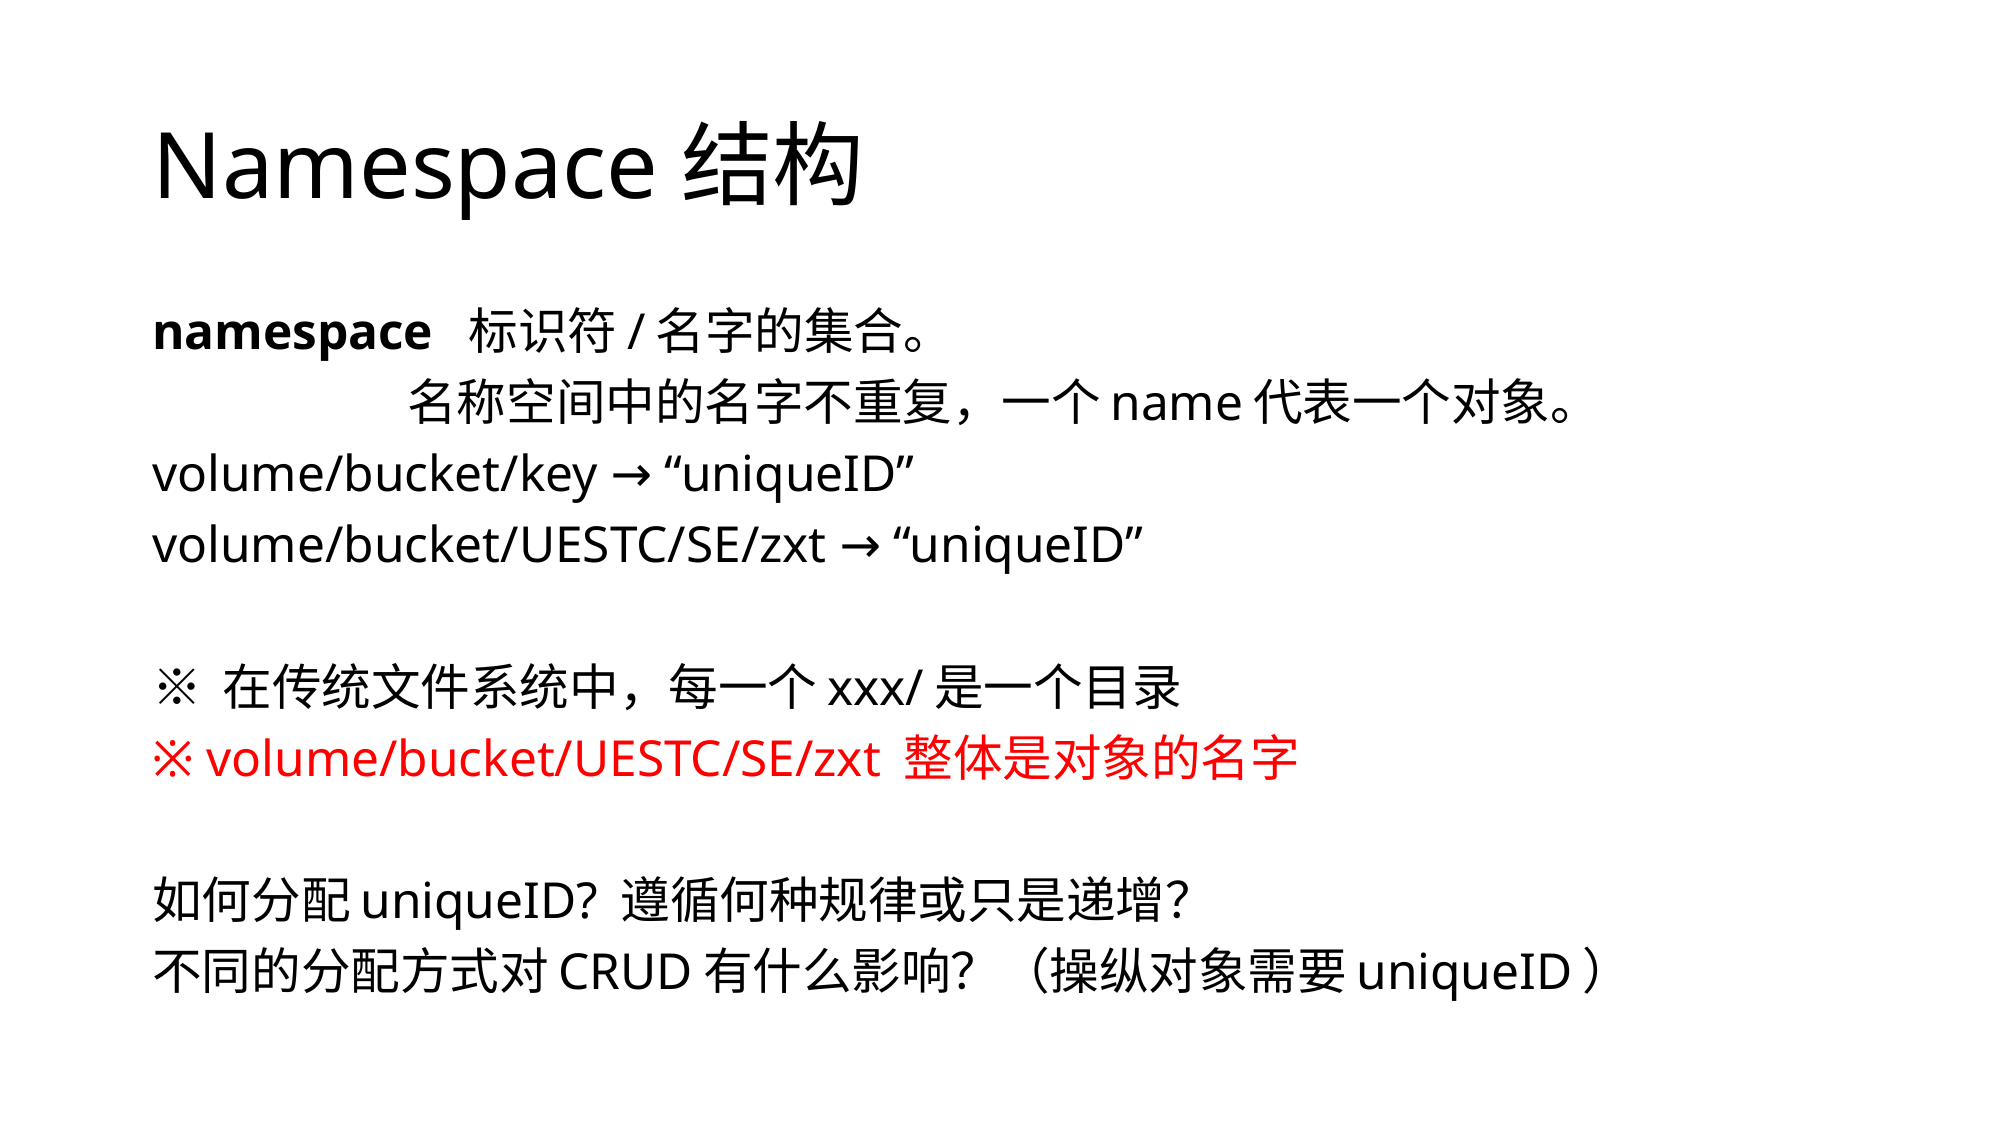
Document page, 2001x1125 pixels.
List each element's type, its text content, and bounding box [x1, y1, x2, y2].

list namespace 标识符/名字的集合。 名称空间中的名字不重复，一个name代表一个对象。 volume/bucket/key → “uniqueID” volume/bucket/UESTC/SE/zxt → “uniqueID” ※ 在传统文件系统中，每一个xxx/是一个目录 ※ volume/bucket/UESTC/SE/zxt 整体是对象的名字 如何分配uniqueID? 遵循何种规律或只是递增？ 不同的分配方式对CRUD有什么影响？（操纵对象需要uniqueID） [137, 299, 1863, 1014]
title Namespace结构 [137, 59, 1863, 278]
